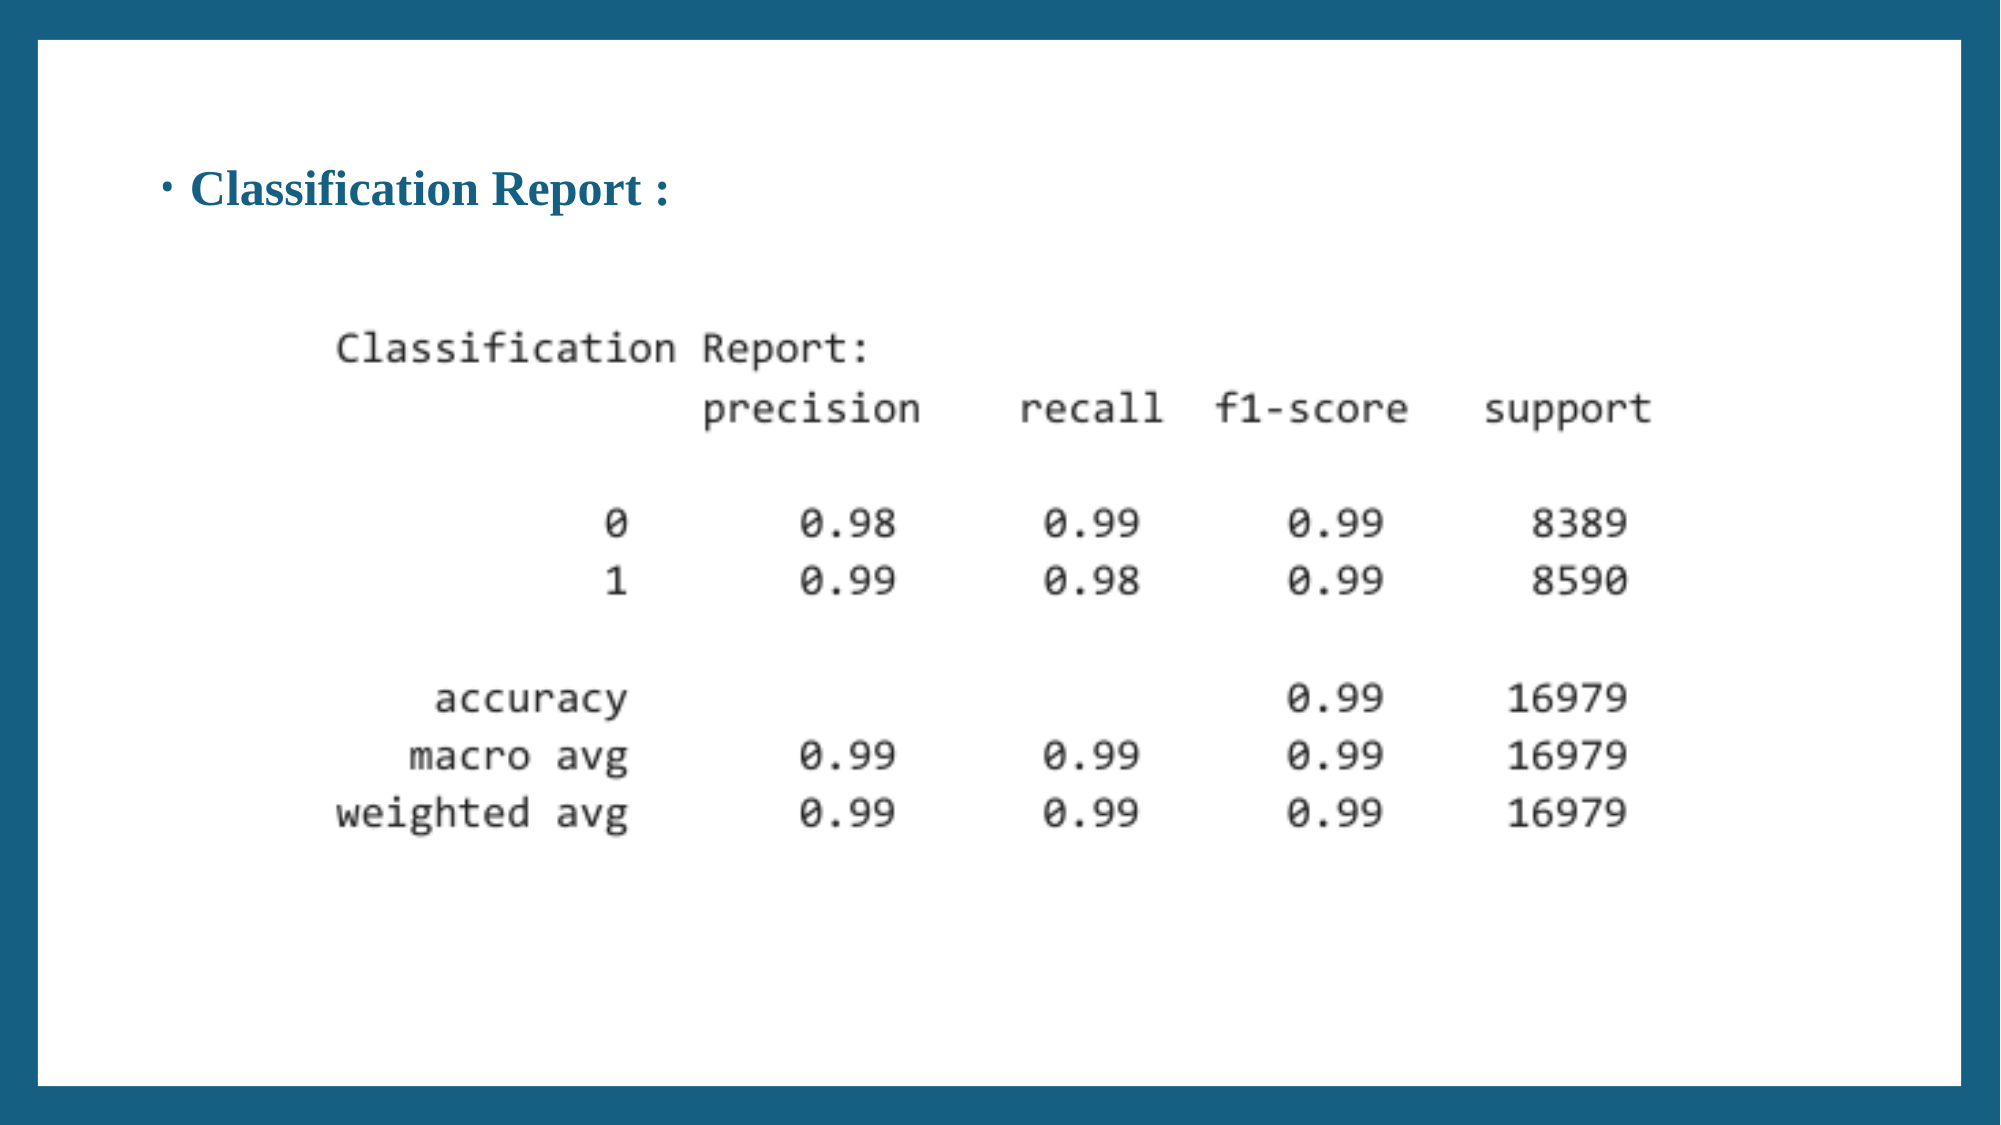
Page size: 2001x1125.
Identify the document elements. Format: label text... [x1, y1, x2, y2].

list Classification Report : [137, 154, 1863, 1014]
picture [272, 321, 1728, 885]
